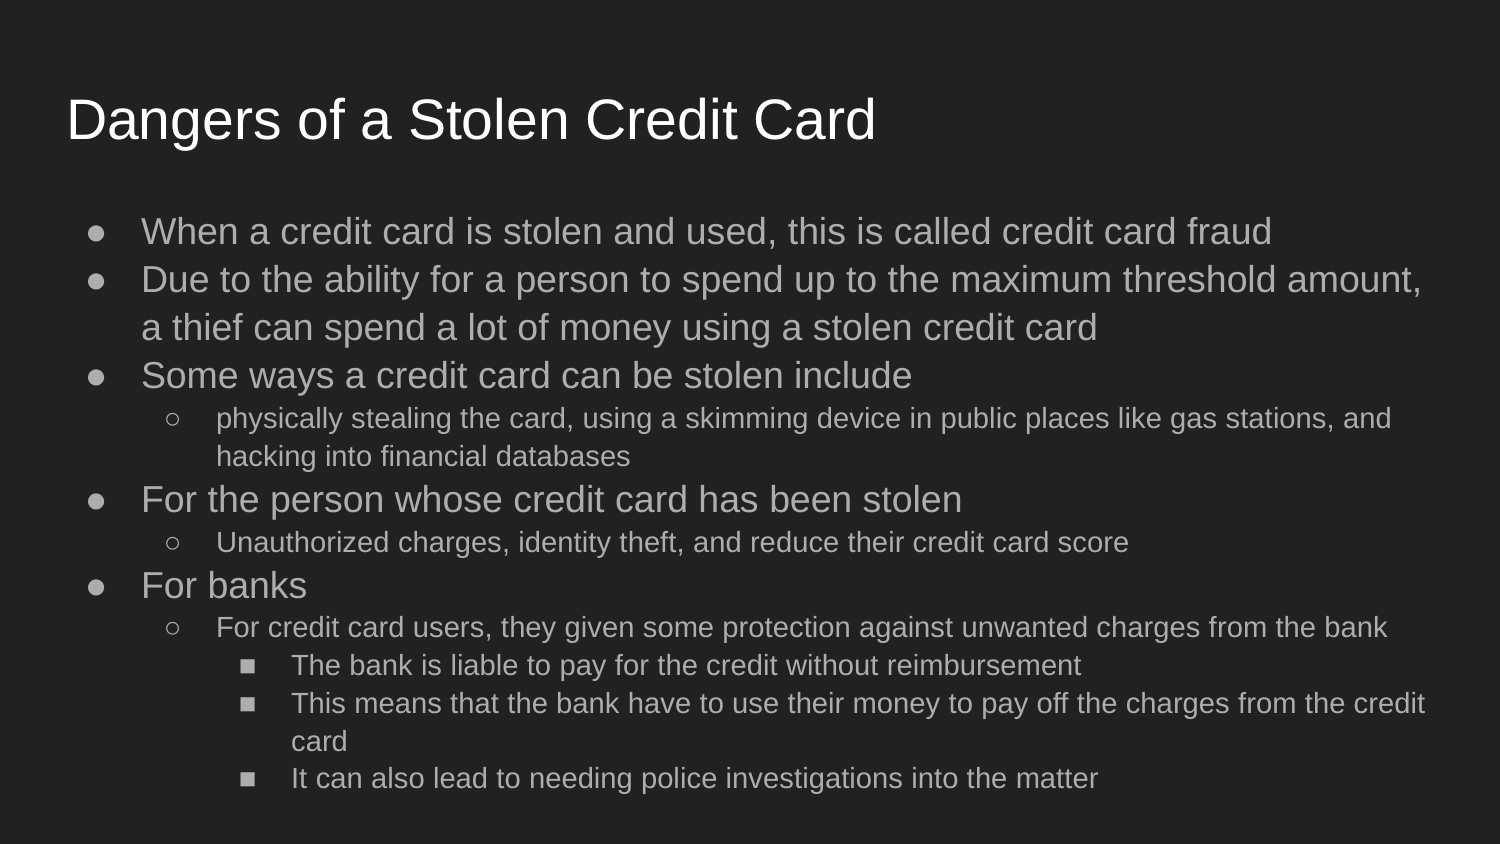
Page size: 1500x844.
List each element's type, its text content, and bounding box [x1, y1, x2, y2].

title Dangers of a Stolen Credit Card [51, 72, 1449, 167]
list When a credit card is stolen and used, this is called credit card fraud Due to the ability for a person to spend up to the maximum threshold amount, a thief can spend a lot of money using a stolen credit card Some ways a credit card can be stolen include physically stealing the card, using a skimming device in public places like gas stations, and hacking into financial databases For the person whose credit card has been stolen Unauthorized charges, identity theft, and reduce their credit card score For banks For credit card users, they given some protection against unwanted charges from the bank The bank is liable to pay for the credit without reimbursement This means that the bank have to use their money to pay off the charges from the credit card It can also lead to needing police investigations into the matter [51, 189, 1449, 814]
